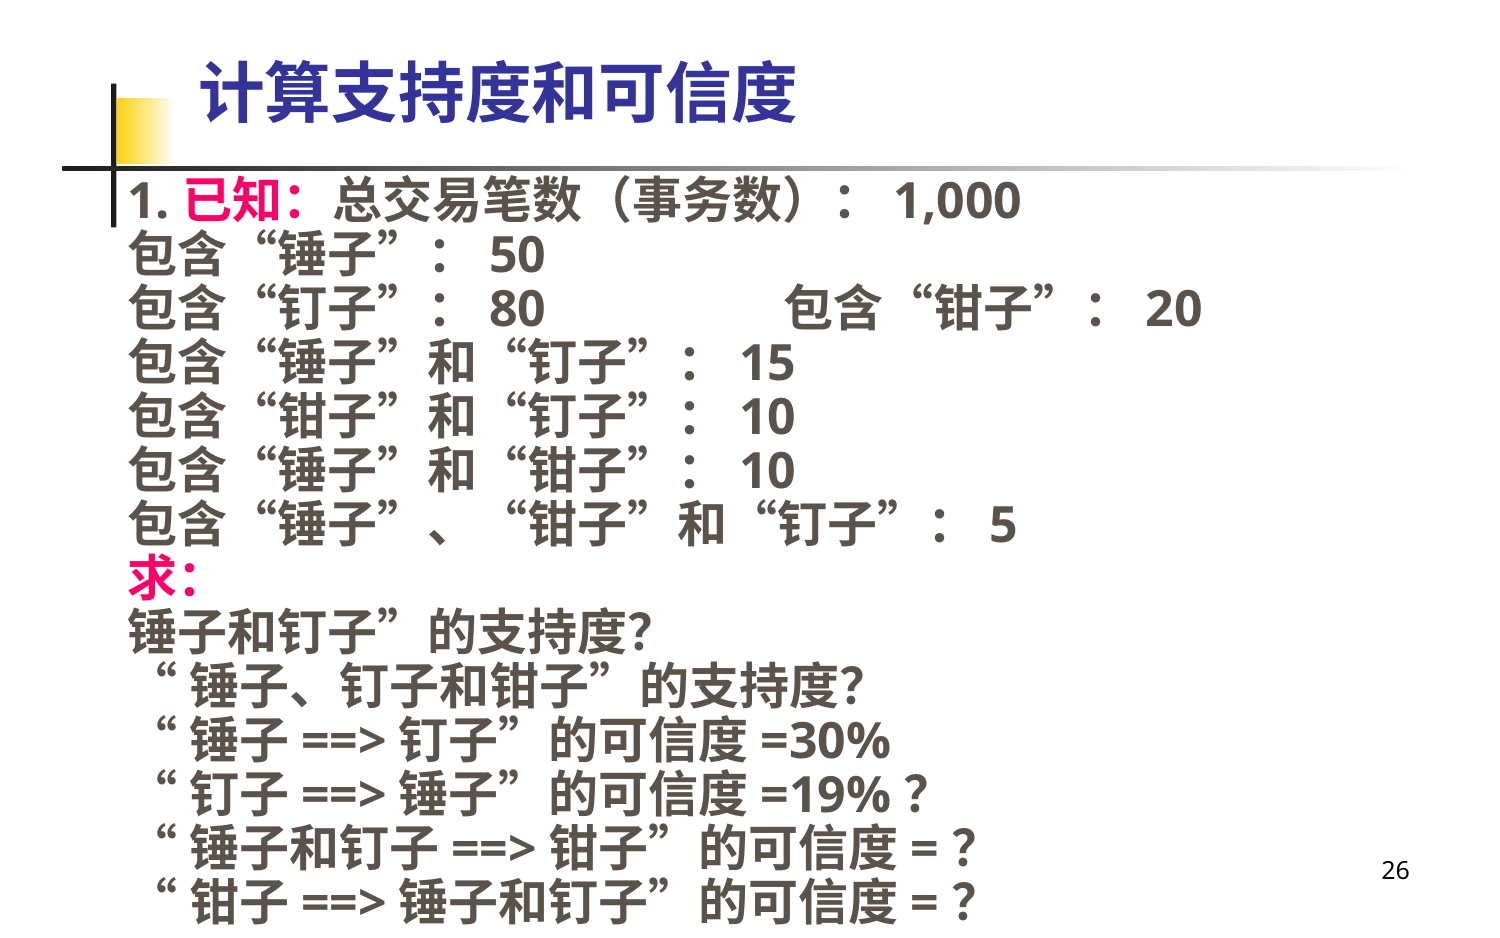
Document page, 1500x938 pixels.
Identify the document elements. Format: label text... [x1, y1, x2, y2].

slide_number 26 [1112, 871, 1425, 896]
title 计算支持度和可信度 [183, 55, 1462, 139]
list 1.已知：总交易笔数（事务数）：1,000 包含“锤子”：50 包含“钉子”：80 包含“钳子”：20 包含“锤子”和“钉子”：15 包含“钳子”和“钉子”：10 包含“锤子”和“钳子”：10 包含“锤子”、“钳子”和“钉子”：5 求： 锤子和钉子”的支持度？ “锤子、钉子和钳子”的支持度？ “锤子==>钉子”的可信度=30% “钉子==>锤子”的可信度=19%？ “锤子和钉子==>钳子”的可信度=？ “钳子==>锤子和钉子”的可信度=？ [112, 168, 1462, 871]
